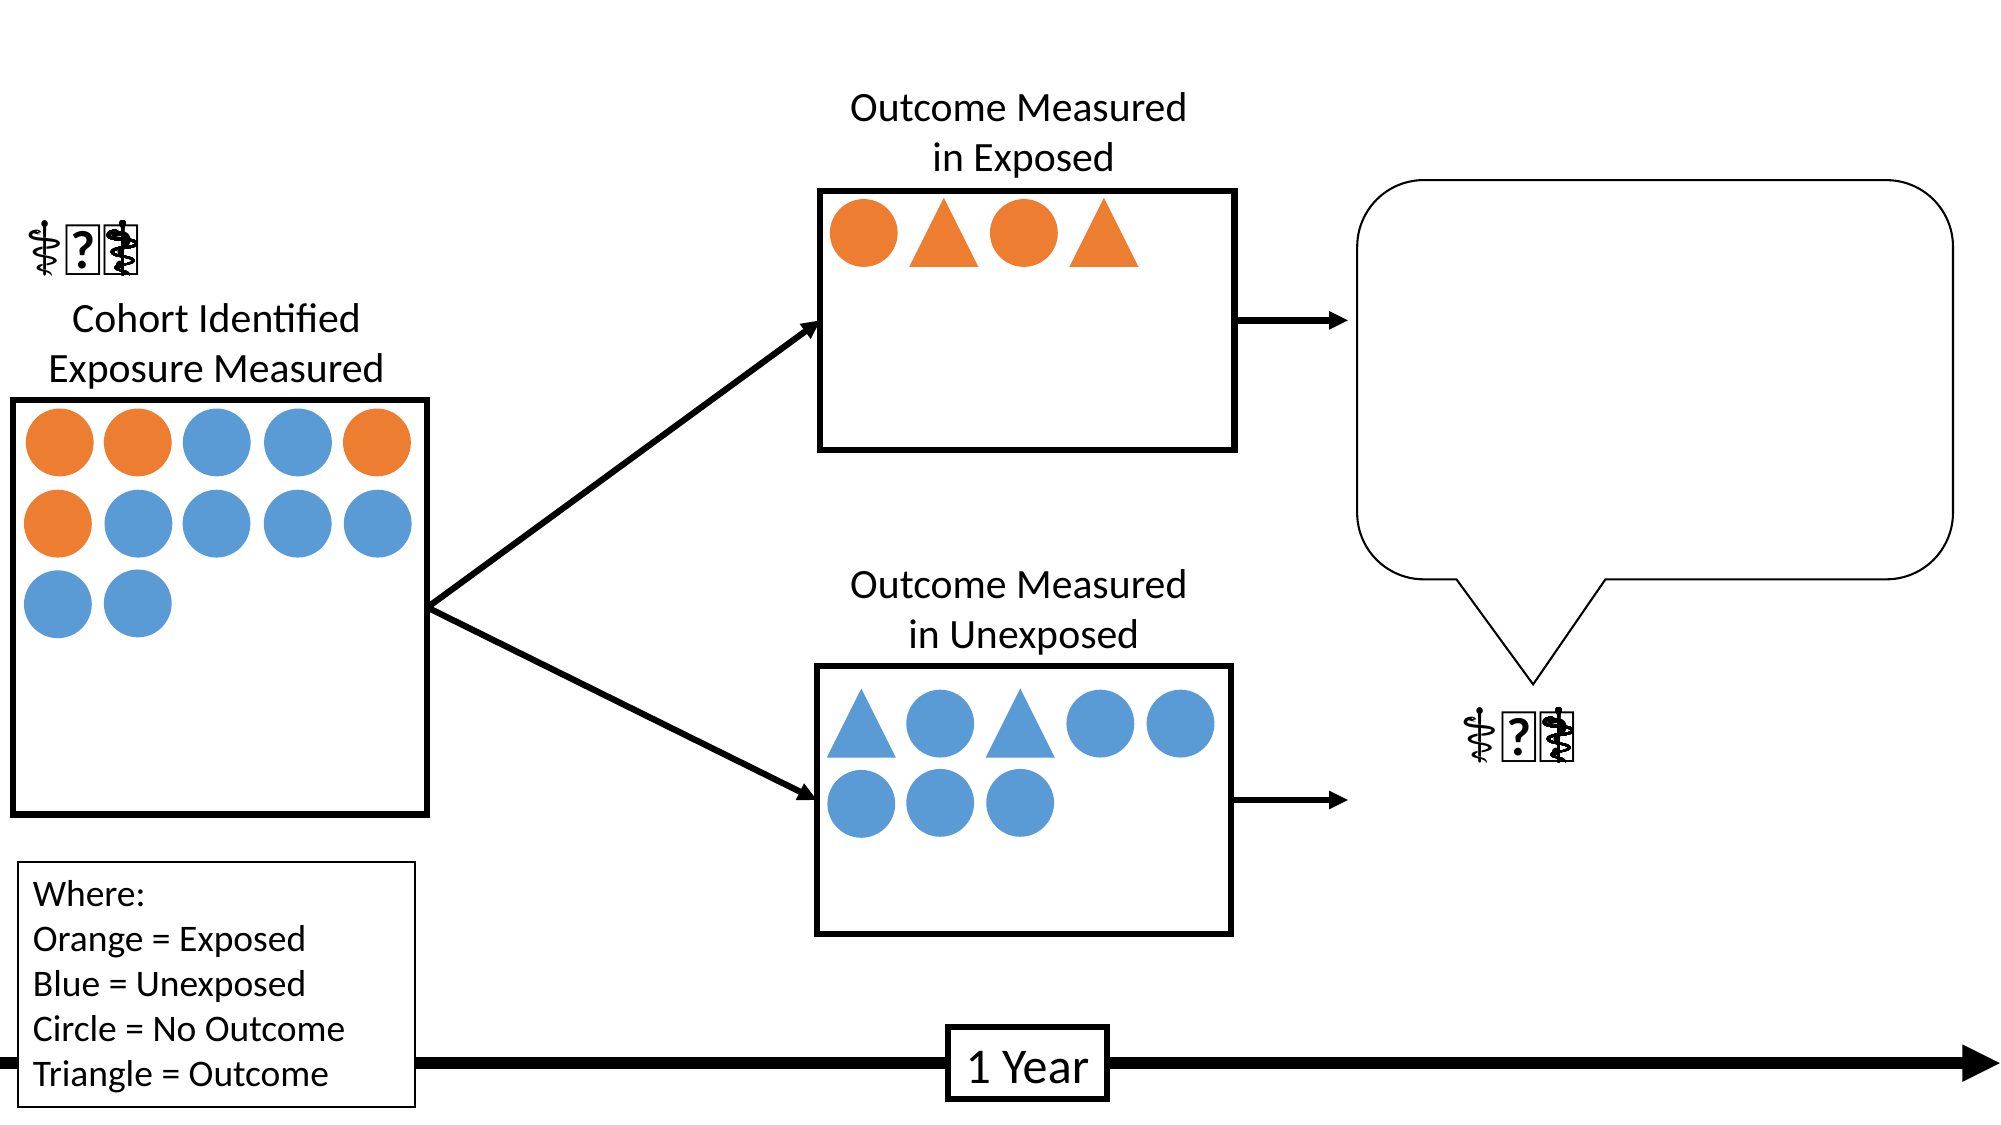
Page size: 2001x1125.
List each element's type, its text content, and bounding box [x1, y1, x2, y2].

text_box [986, 768, 1055, 837]
text_box 👩🏽‍⚕️👨‍🔬 Cohort Identified Exposure Measured [9, 193, 424, 399]
text_box [906, 689, 975, 758]
text_box [906, 768, 975, 837]
text_box 1 Year [947, 1026, 1108, 1063]
text_box [1356, 179, 1955, 687]
text_box Outcome Measured in Unexposed [835, 549, 1213, 665]
text_box 1 Year [947, 1064, 1108, 1100]
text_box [13, 400, 428, 815]
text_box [427, 320, 821, 608]
text_box Where: Orange = Exposed Blue = Unexposed Circle = No Outcome Triangle = Outcome [17, 861, 416, 1063]
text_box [820, 72, 1235, 450]
text_box [985, 688, 1055, 758]
text_box [1066, 689, 1135, 758]
text_box [816, 665, 1232, 935]
text_box [826, 688, 896, 758]
text_box [827, 769, 896, 838]
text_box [428, 607, 817, 800]
text_box 👩🏽‍⚕️👨‍🔬 [1445, 680, 1633, 785]
text_box [1146, 689, 1215, 758]
text_box Where: Orange = Exposed Blue = Unexposed Circle = No Outcome Triangle = Outcome [17, 1064, 416, 1108]
